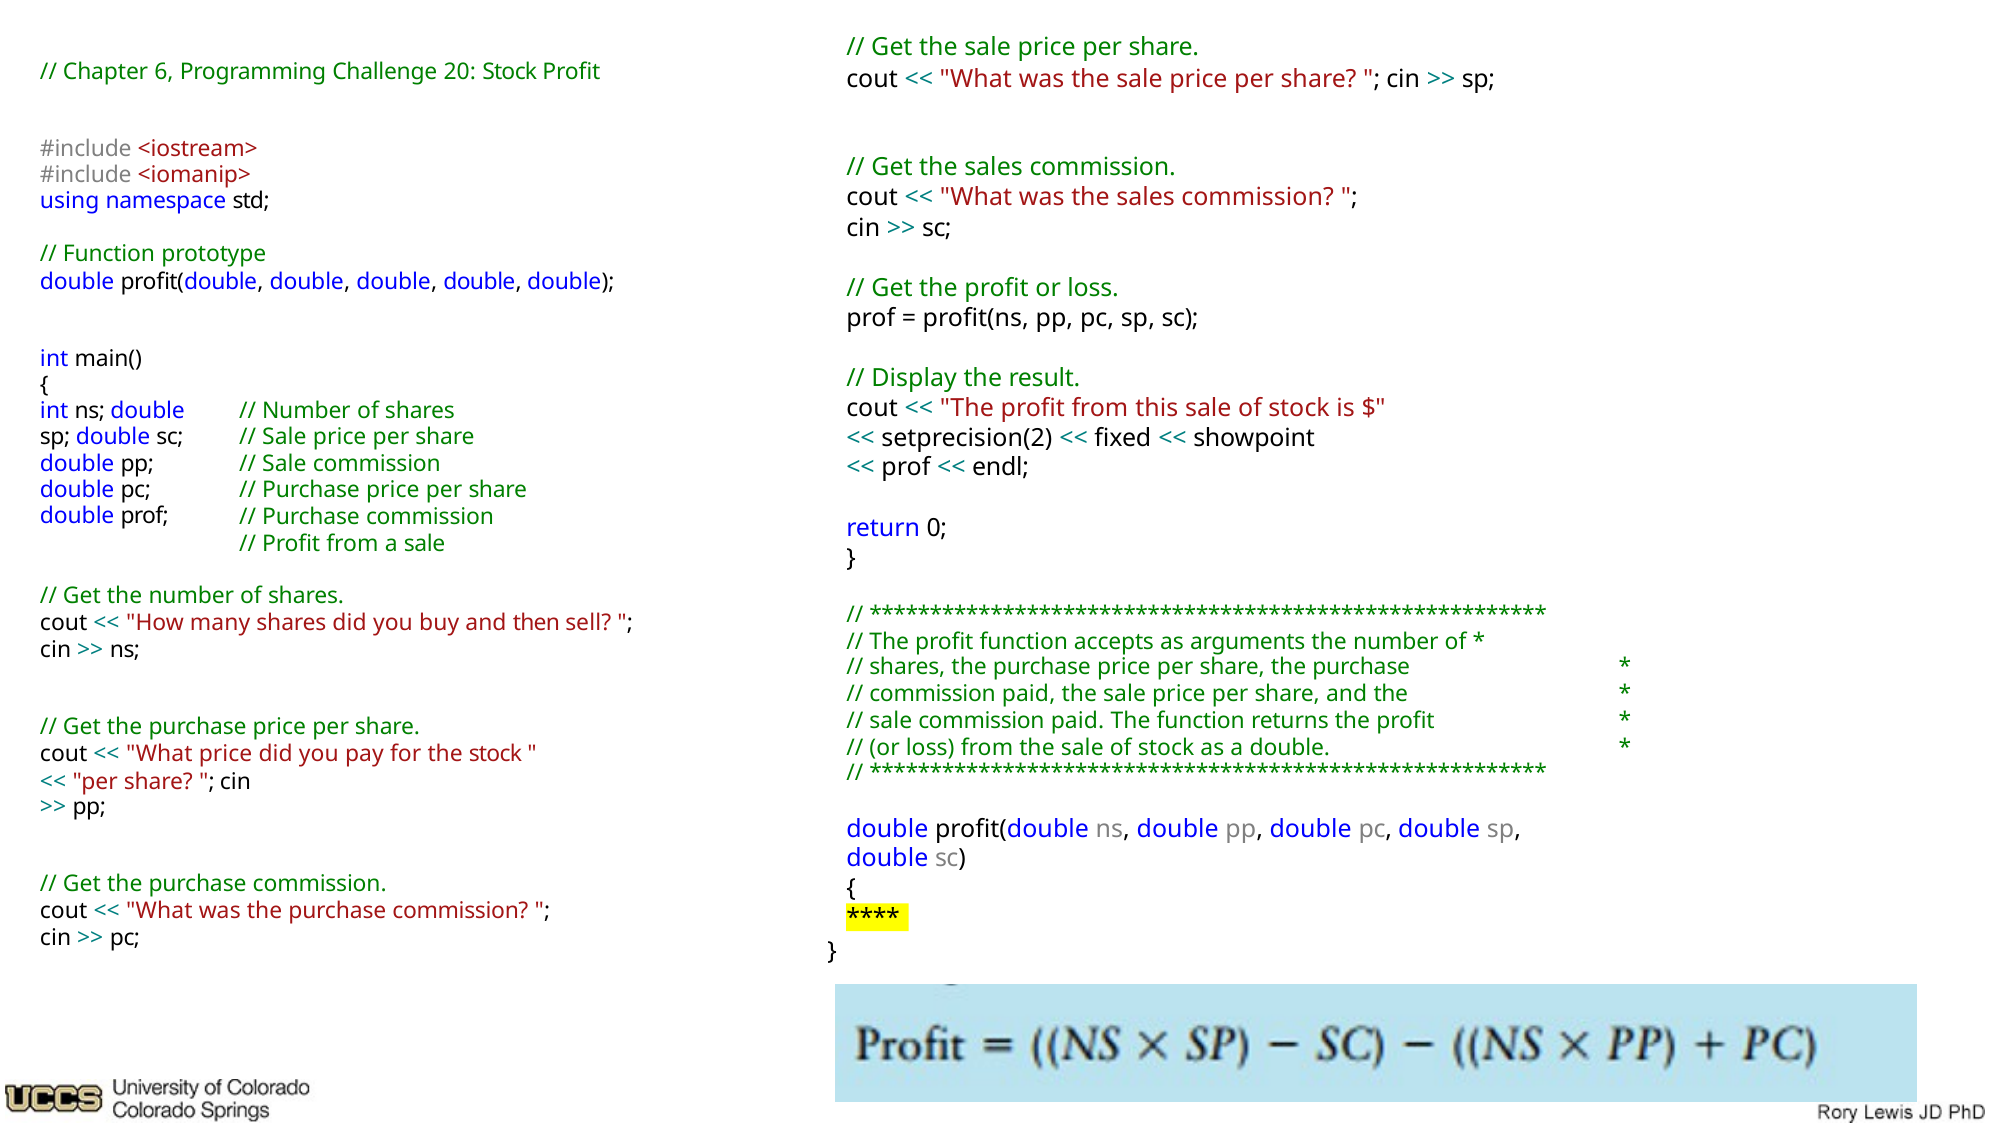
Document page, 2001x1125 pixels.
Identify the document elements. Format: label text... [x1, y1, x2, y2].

text_box return 0; } [844, 509, 985, 571]
text_box // Chapter 6, Programming Challenge 20: Stock Profit [37, 53, 640, 84]
text_box // (or loss) from the sale of stock as a double. * [844, 730, 1633, 760]
text_box int main() { int ns; double sp; double sc; double pp; double pc; double prof; [37, 342, 202, 529]
text_box // Display the result. cout << "The profit from this sale of stock is $" << setprecision(2) << fixed << showpoint << prof << endl; [844, 359, 1589, 481]
text_box // Function prototype double profit(double, double, double, double, double); [37, 236, 641, 294]
text_box // Get the purchase commission. cout << "What was the purchase commission? "; [37, 867, 641, 923]
text_box // shares, the purchase price per share, the purchase * // commission paid, the sale price per share, and the * // sale commission paid. The function returns the profit * [844, 650, 1633, 730]
text_box **** [846, 903, 909, 932]
text_box double profit(double ns, double pp, double pc, double sp, double sc) { [844, 809, 1544, 902]
picture [5, 984, 1985, 1123]
text_box // ******************************************************** // The profit function accepts as arguments the number of * [844, 598, 1633, 650]
text_box // Number of shares // Sale price per share // Sale commission // Purchase price per share // Purchase commission // Profit from a sale [237, 395, 600, 557]
text_box cin >> pc; [37, 923, 175, 950]
text_box // ******************************************************** [844, 755, 1632, 785]
text_box // Get the profit or loss. prof = profit(ns, pp, pc, sp, sc); [844, 269, 1362, 331]
text_box } [825, 934, 845, 965]
text_box // Get the number of shares. cout << "How many shares did you buy and then sell? "; cin >> ns; [37, 578, 640, 662]
text_box // Get the purchase price per share. cout << "What price did you pay for the stock " << "per share? "; cin >> pp; [37, 709, 640, 819]
text_box // Get the sales commission. cout << "What was the sales commission? "; cin >> sc; [844, 148, 1483, 242]
text_box #include <iostream> #include <iomanip> using namespace std; [37, 132, 308, 214]
text_box // Get the sale price per share. cout << "What was the sale price per share? "; cin >> sp; [844, 28, 1544, 93]
